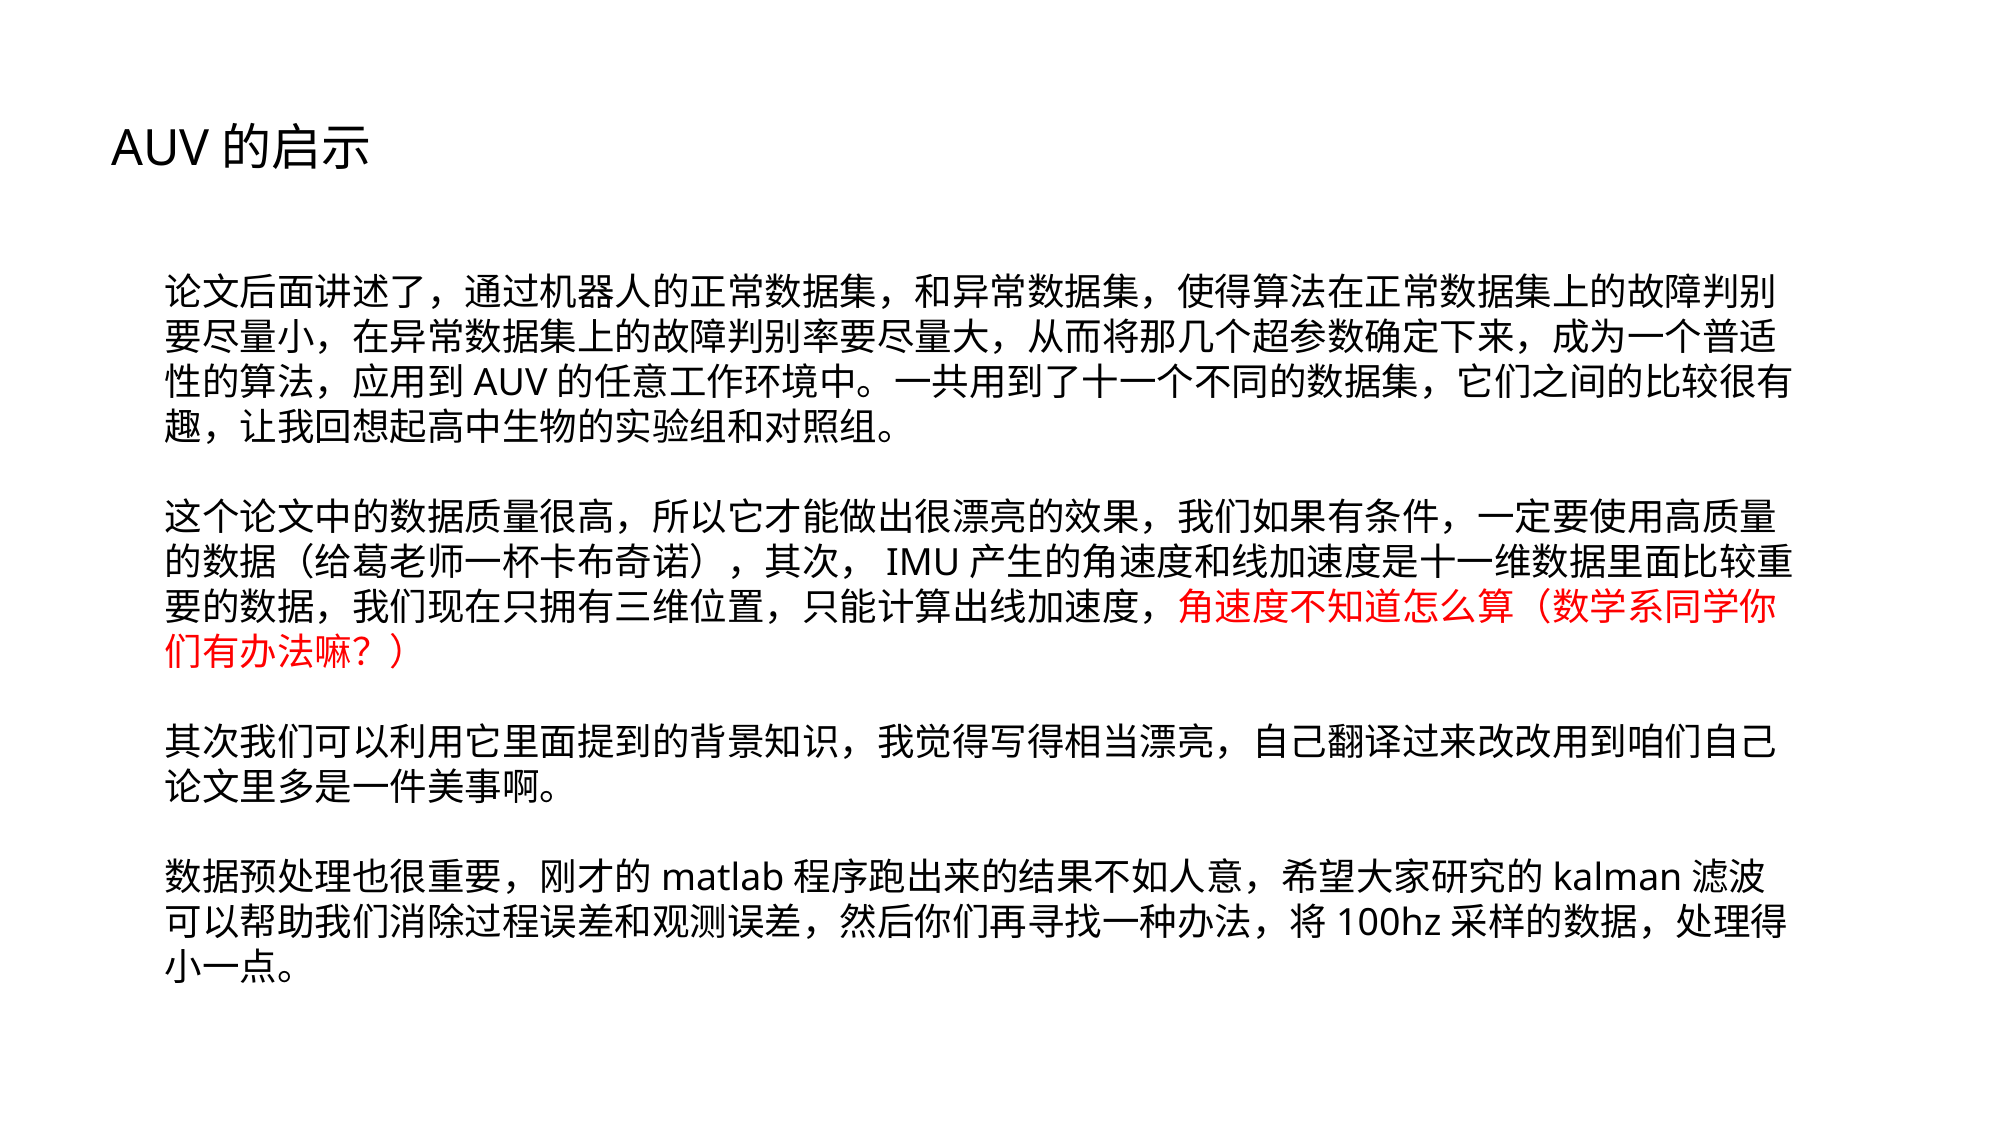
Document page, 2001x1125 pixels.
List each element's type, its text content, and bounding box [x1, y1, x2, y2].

text_box AUV的启示 [96, 108, 387, 183]
text_box 论文后面讲述了，通过机器人的正常数据集，和异常数据集，使得算法在正常数据集上的故障判别要尽量小，在异常数据集上的故障判别率要尽量大，从而将那几个超参数确定下来，成为一个普适性的算法，应用到AUV的任意工作环境中。一共用到了十一个不同的数据集，它们之间的比较很有趣，让我回想起高中生物的实验组和对照组。 这个论文中的数据质量很高，所以它才能做出很漂亮的效果，我们如果有条件，一定要使用高质量的数据（给葛老师一杯卡布奇诺），其次，IMU产生的角速度和线加速度是十一维数据里面比较重要的数据，我们现在只拥有三维位置，只能计算出线加速度，角速度不知道怎么算（数学系同学你们有办法嘛？） 其次我们可以利用它里面提到的背景知识，我觉得写得相当漂亮，自己翻译过来改改用到咱们自己论文里多是一件美事啊。 数据预处理也很重要，刚才的matlab程序跑出来的结果不如人意，希望大家研究的kalman滤波可以帮助我们消除过程误差和观测误差，然后你们再寻找一种办法，将100hz采样的数据，处理得小一点。 [150, 260, 1812, 1086]
